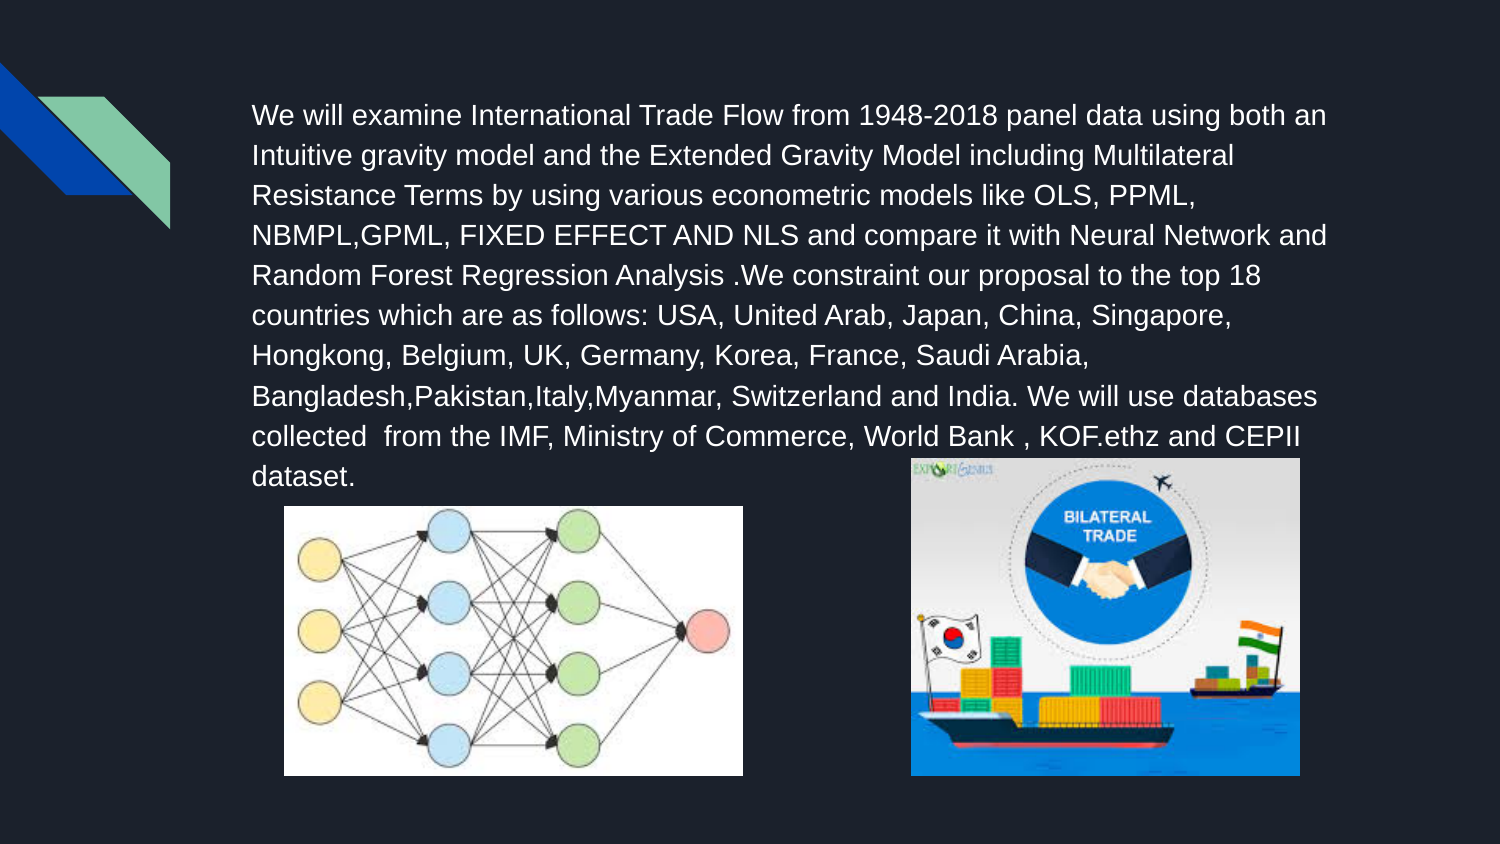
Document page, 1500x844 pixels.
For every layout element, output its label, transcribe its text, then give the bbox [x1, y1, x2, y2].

list We will examine International Trade Flow from 1948-2018 panel data using both an Intuitive gravity model and the Extended Gravity Model including Multilateral Resistance Terms by using various econometric models like OLS, PPML, NBMPL,GPML, FIXED EFFECT AND NLS and compare it with Neural Network and Random Forest Regression Analysis .We constraint our proposal to the top 18 countries which are as follows: USA, United Arab, Japan, China, Singapore, Hongkong, Belgium, UK, Germany, Korea, France, Saudi Arabia, Bangladesh,Pakistan,Italy,Myanmar, Switzerland and India. We will use databases collected from the IMF, Ministry of Commerce, World Bank , KOF.ethz and CEPII dataset. [236, 75, 1392, 776]
picture [911, 458, 1300, 776]
picture [284, 506, 743, 776]
